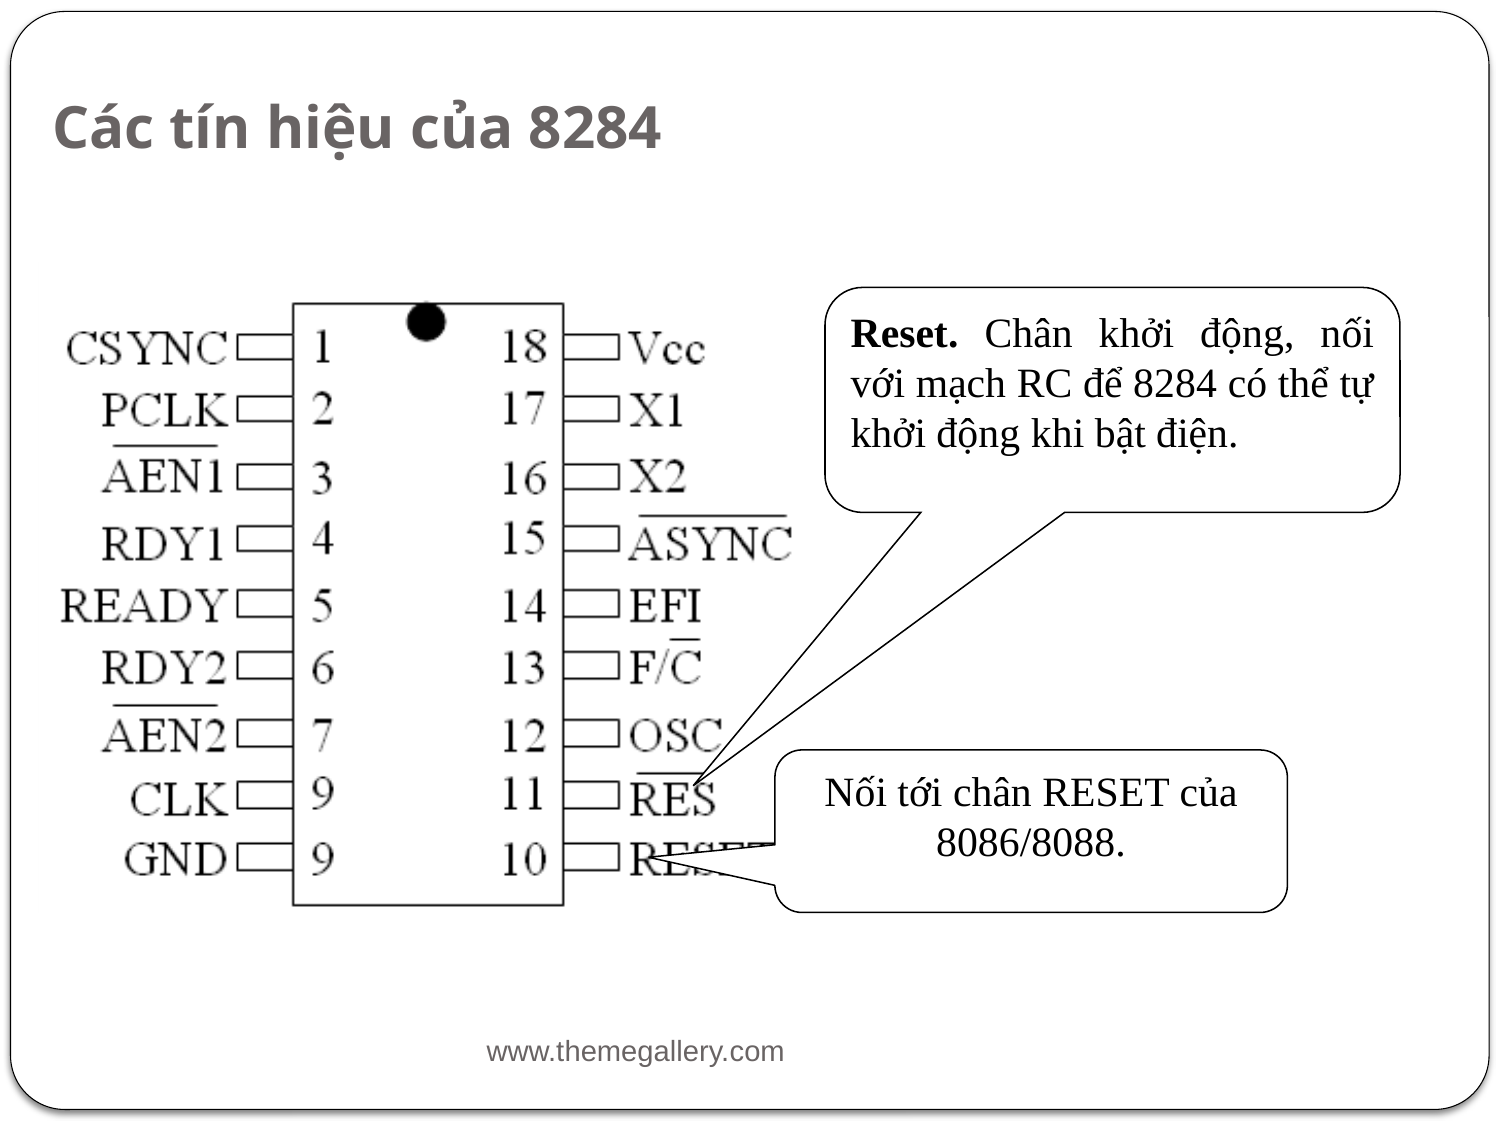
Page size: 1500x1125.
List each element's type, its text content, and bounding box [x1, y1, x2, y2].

footer www.themegallery.com [150, 1012, 800, 1088]
text_box Reset. Chân khởi động, nối với mạch RC để 8284 có thể tự khởi động khi bật điện. [811, 287, 1401, 700]
text_box Các tín hiệu của 8284 [37, 45, 1463, 175]
picture [37, 262, 804, 913]
text_box Nối tới chân RESET của 8086/8088. [811, 749, 1288, 913]
